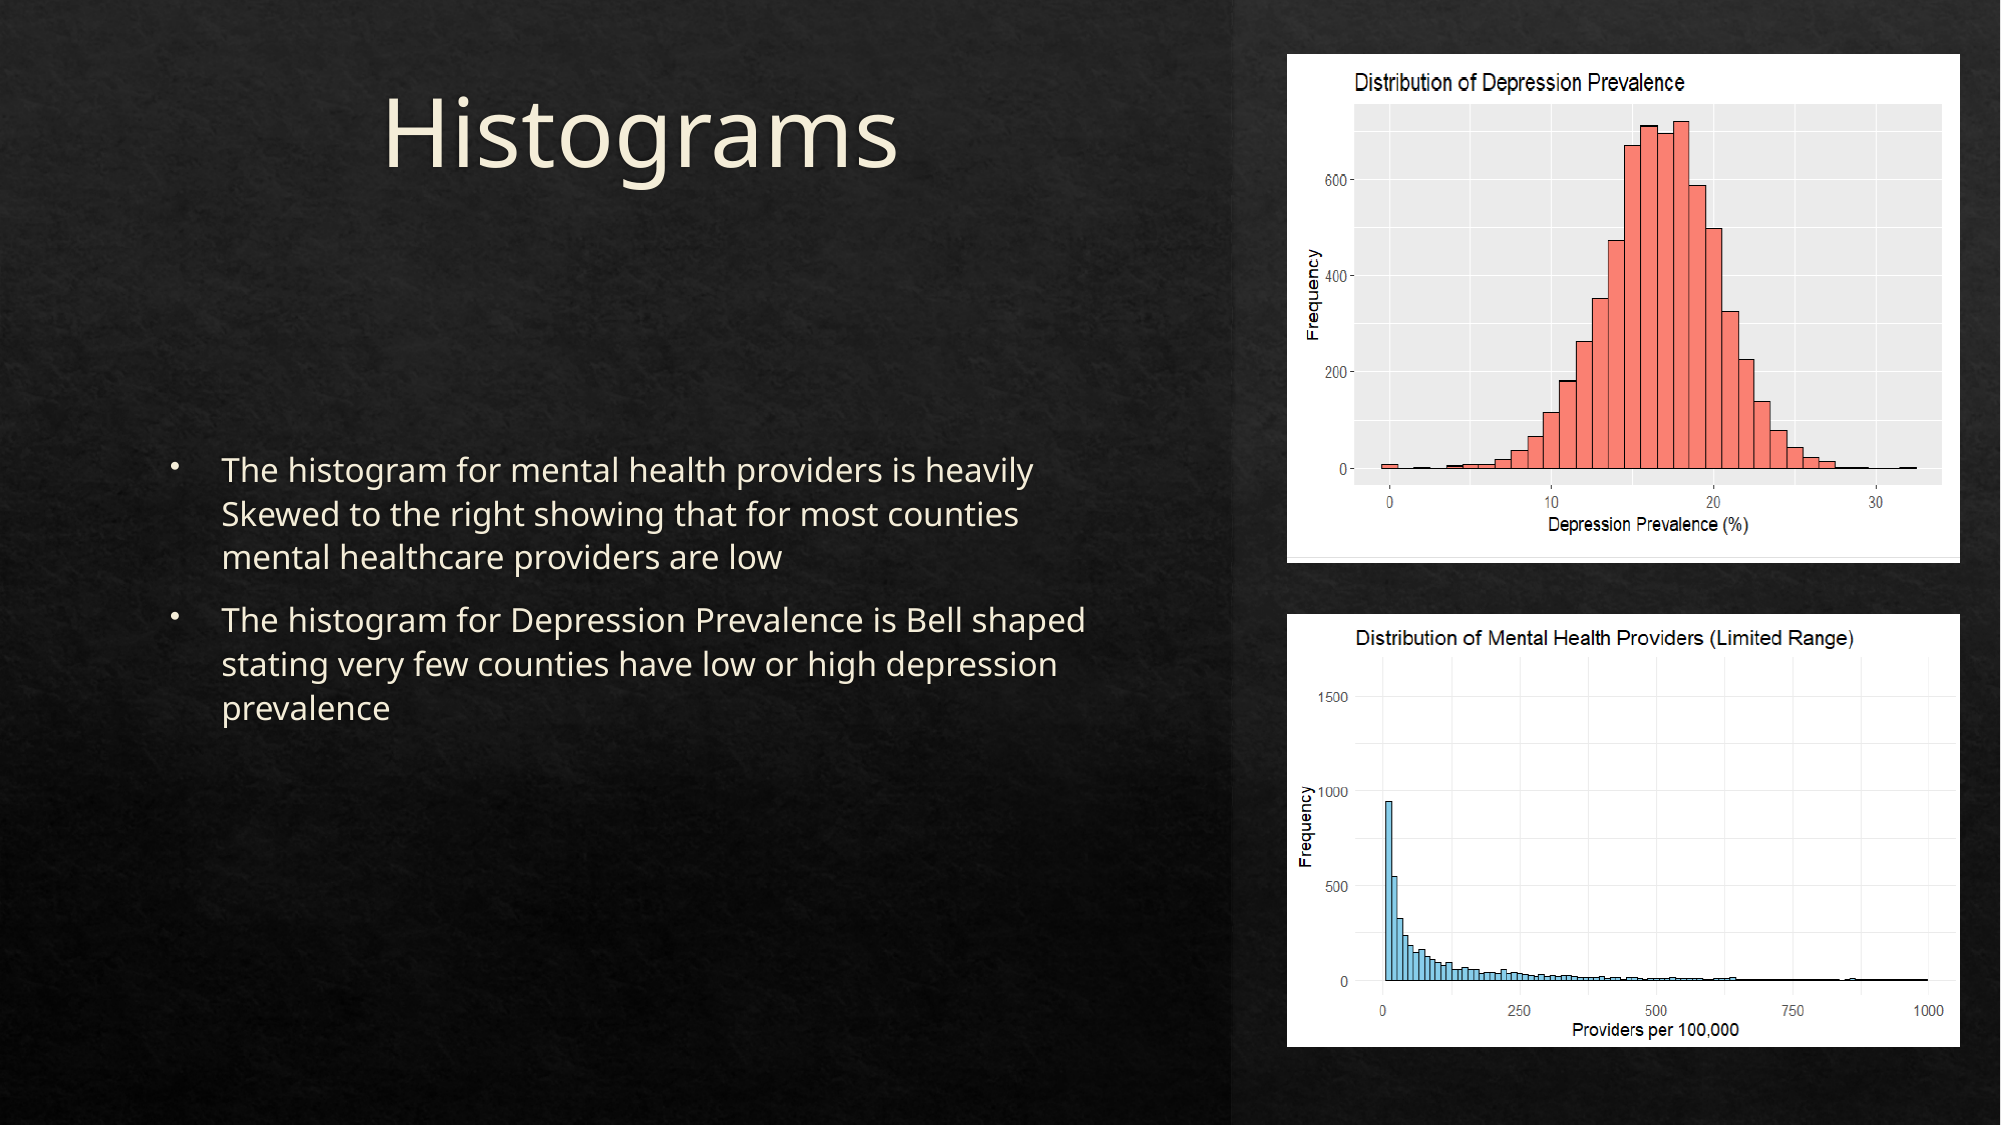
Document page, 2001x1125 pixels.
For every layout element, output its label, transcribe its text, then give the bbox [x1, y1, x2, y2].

title Histograms [149, 15, 1131, 258]
text_box [0, 0, 1225, 1125]
list The histogram for mental health providers is heavily Skewed to the right showing that for most counties mental healthcare providers are low The histogram for Depression Prevalence is Bell shaped stating very few counties have low or high depression prevalence [149, 373, 1131, 935]
picture [1230, 0, 2000, 1125]
